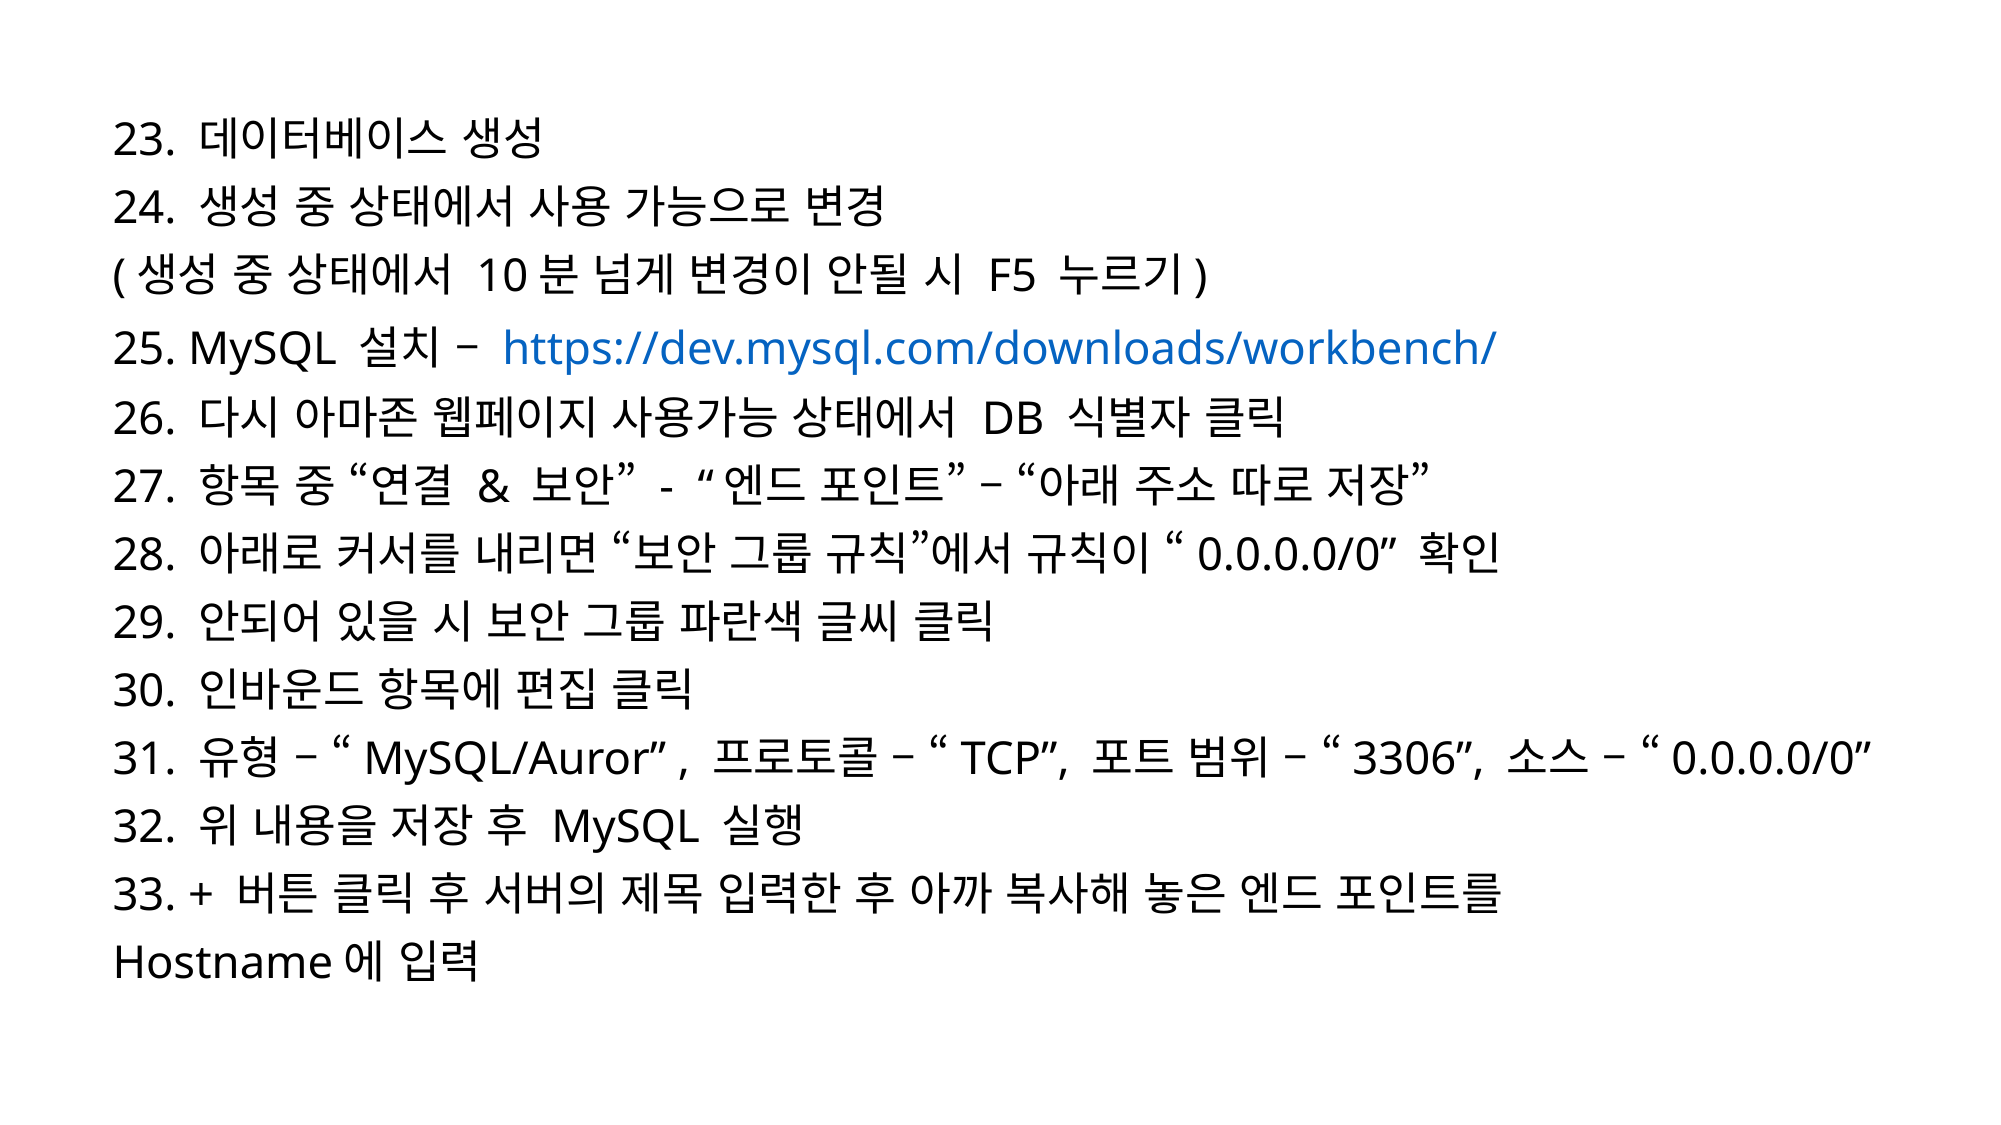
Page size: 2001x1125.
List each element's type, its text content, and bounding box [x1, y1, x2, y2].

text_box 23. 데이터베이스 생성 24. 생성 중 상태에서 사용 가능으로 변경 (생성 중 상태에서 10분 넘게 변경이 안될 시 F5 누르기) 25. MySQL 설치 – https://dev.mysql.com/downloads/workbench/ 26. 다시 아마존 웹페이지 사용가능 상태에서 DB 식별자 클릭 27. 항목 중 “연결 & 보안” - “엔드 포인트” – “아래 주소 따로 저장” 28. 아래로 커서를 내리면 “보안 그룹 규칙”에서 규칙이 “0.0.0.0/0” 확인 29. 안되어 있을 시 보안 그룹 파란색 글씨 클릭 30. 인바운드 항목에 편집 클릭 31. 유형 – “MySQL/Auror” , 프로토콜 – “TCP”, 포트 범위 – “3306”, 소스 – “0.0.0.0/0” 32. 위 내용을 저장 후 MySQL 실행 33. + 버튼 클릭 후 서버의 제목 입력한 후 아까 복사해 놓은 엔드 포인트를 Hostname에 입력 [97, 108, 1903, 1011]
